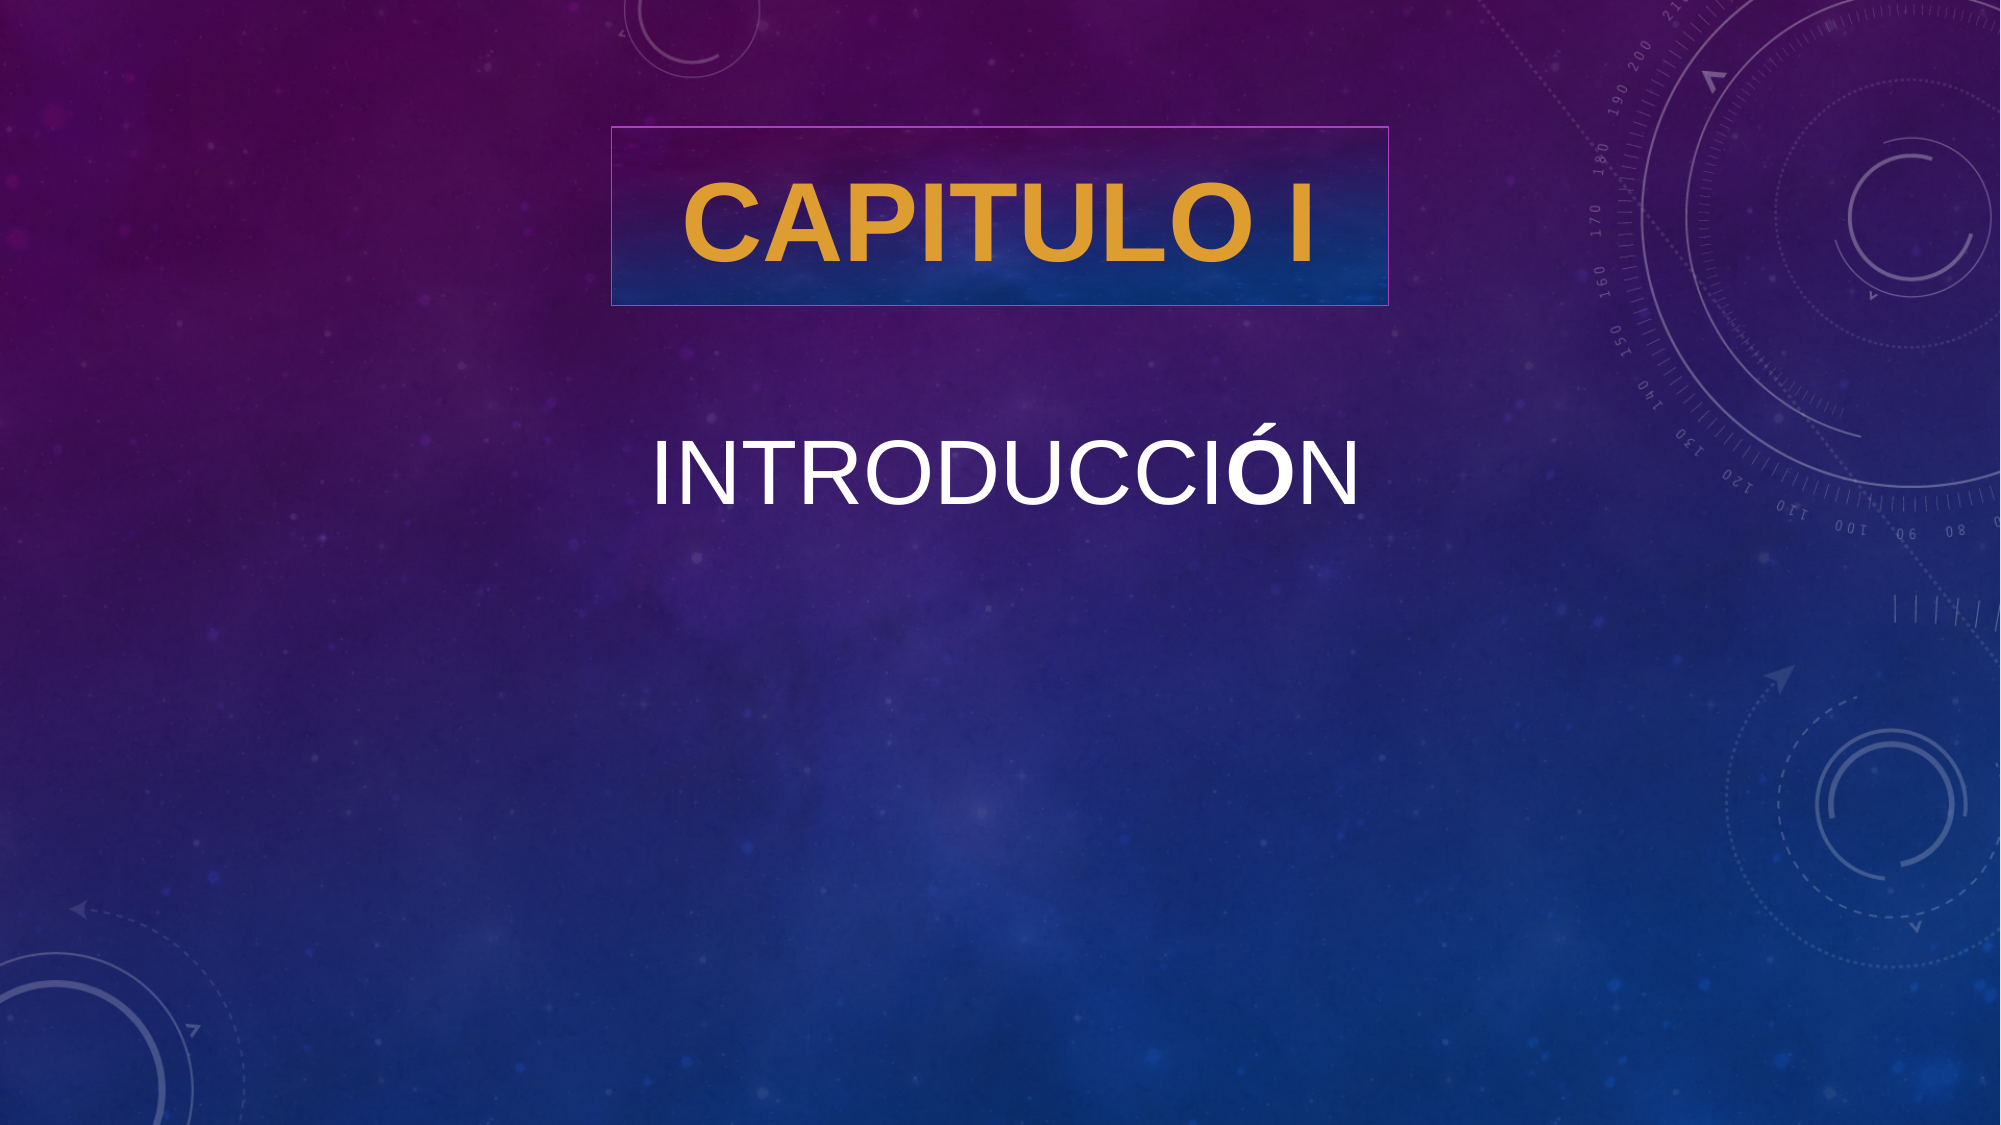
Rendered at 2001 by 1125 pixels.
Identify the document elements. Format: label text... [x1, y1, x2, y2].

title CAPITULO I [611, 126, 1389, 306]
list INTRODUCCIÓN [632, 427, 1381, 509]
picture [0, 0, 2001, 1125]
